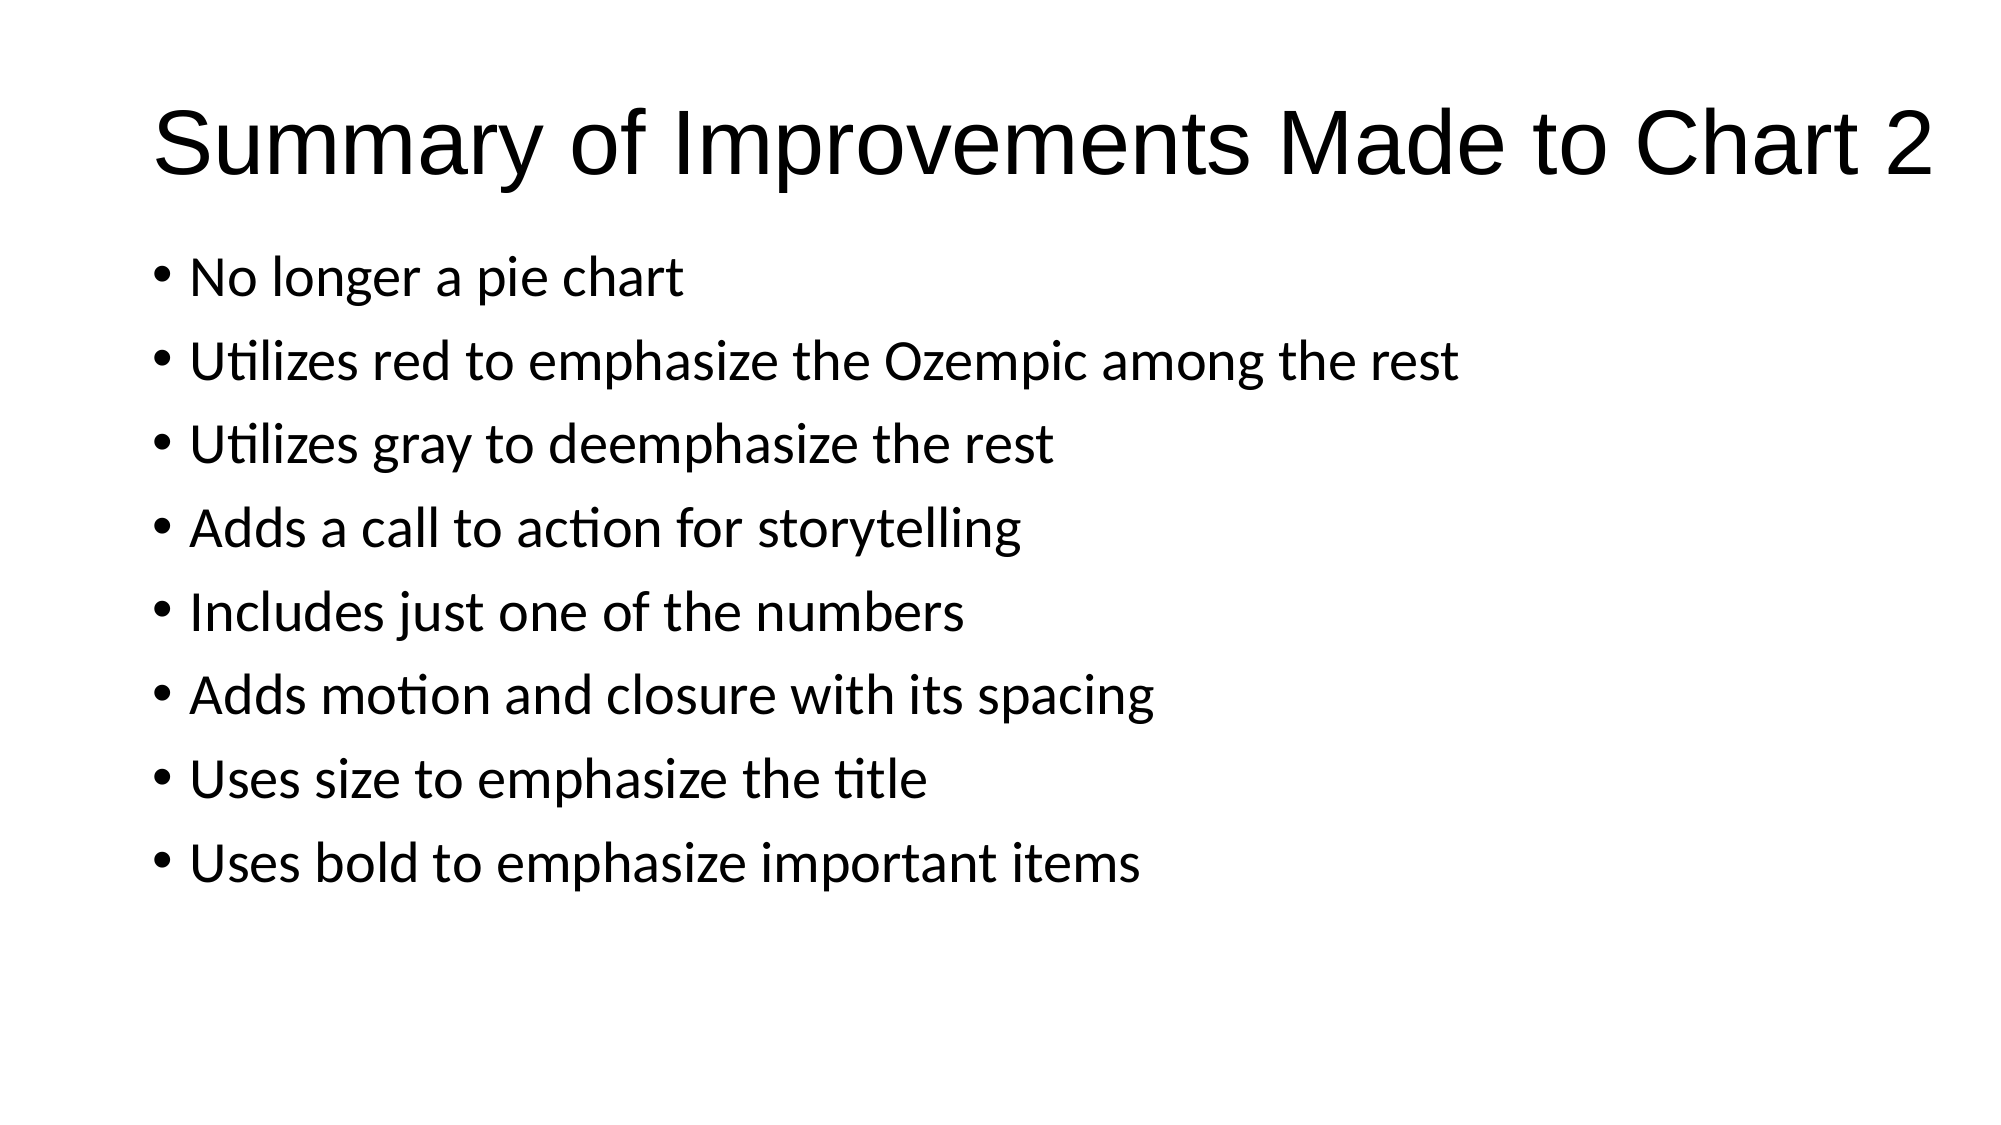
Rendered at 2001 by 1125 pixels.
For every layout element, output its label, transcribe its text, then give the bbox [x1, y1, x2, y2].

title Summary of Improvements Made to Chart 2 [137, 36, 1970, 254]
list No longer a pie chart Utilizes red to emphasize the Ozempic among the rest Utilizes gray to deemphasize the rest Adds a call to action for storytelling Includes just one of the numbers Adds motion and closure with its spacing Uses size to emphasize the title Uses bold to emphasize important items [137, 238, 1863, 1066]
